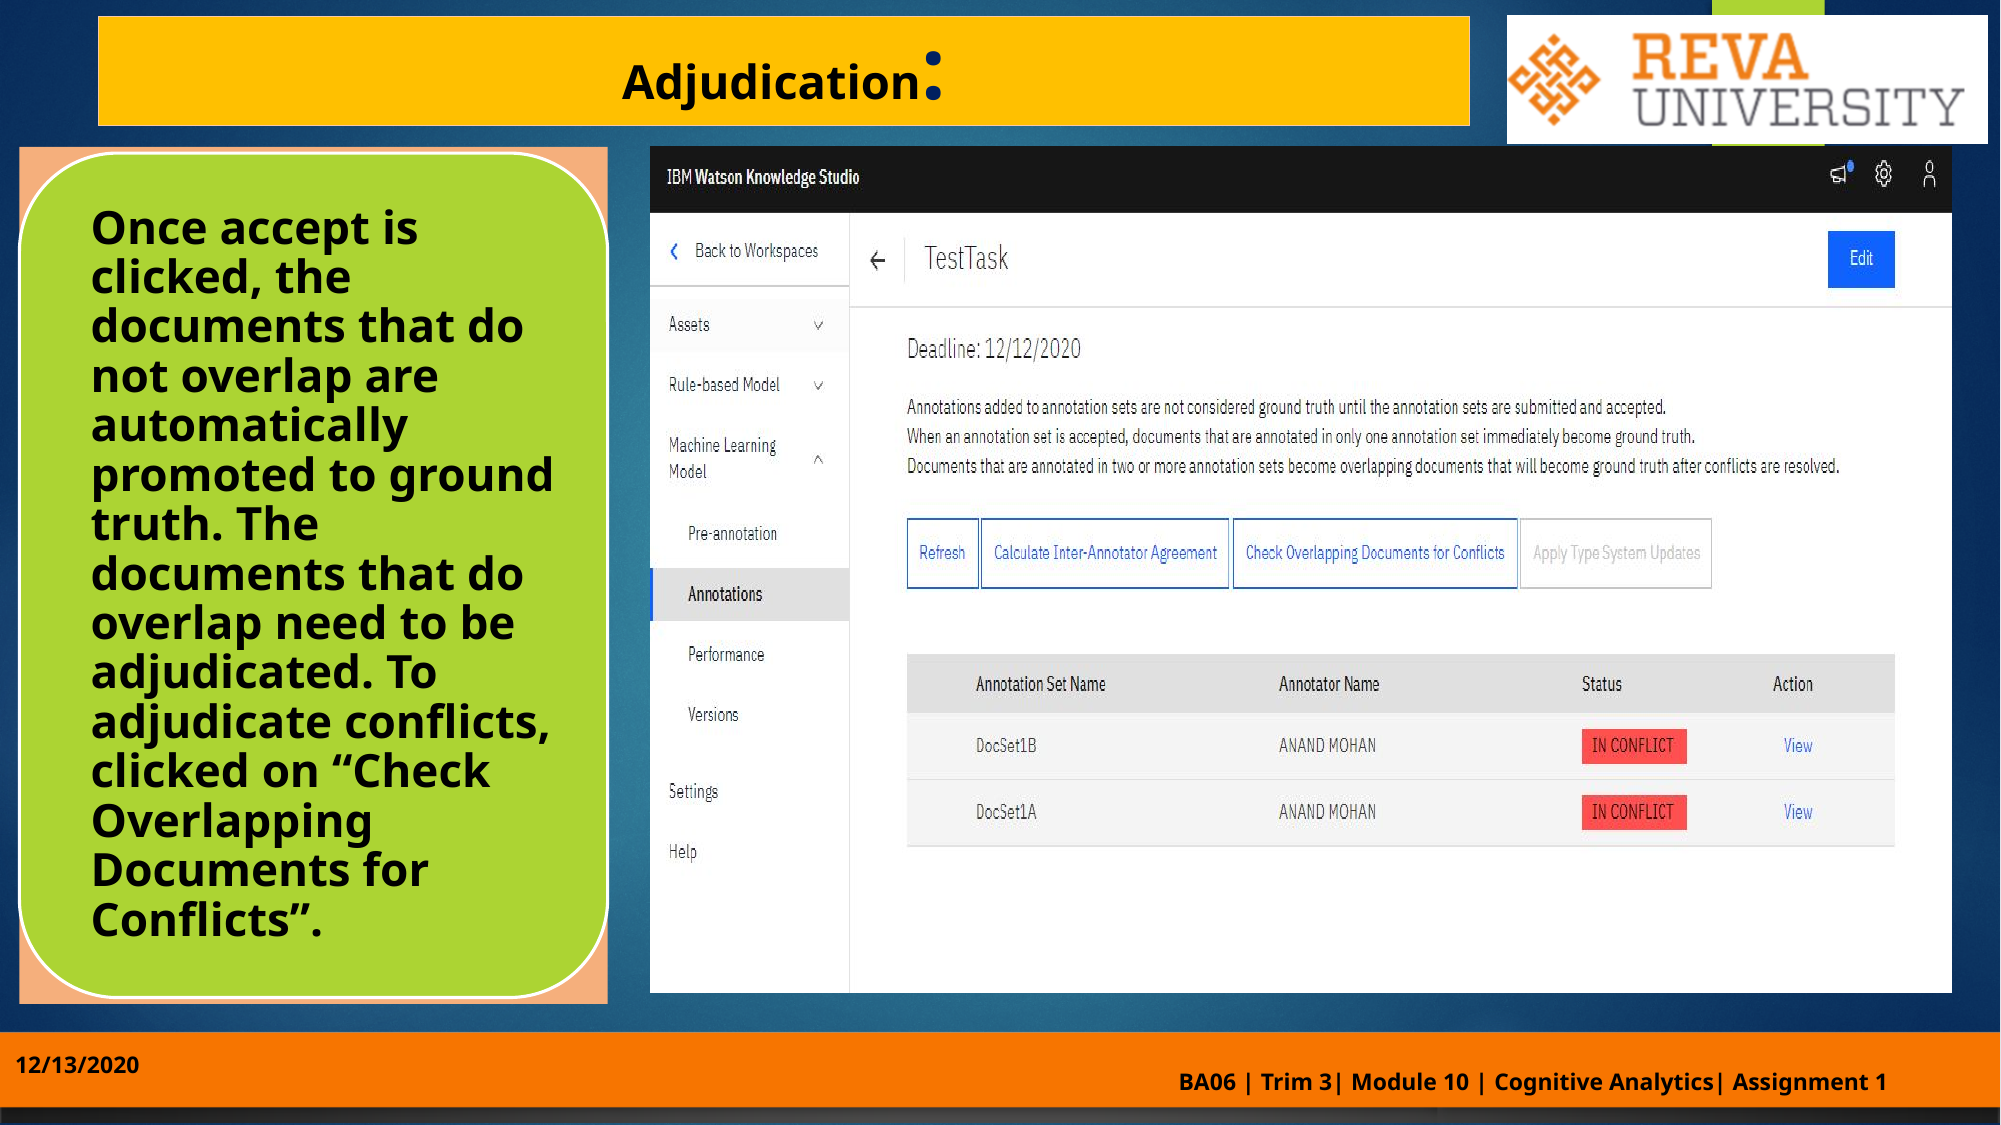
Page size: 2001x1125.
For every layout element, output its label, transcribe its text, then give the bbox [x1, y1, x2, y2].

text_box Adjudication: [98, 16, 1470, 126]
footer BA06 | Trim 3| Module 10 | Cognitive Analytics| Assignment 1 [1163, 1042, 1953, 1103]
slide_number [0, 1042, 588, 1103]
picture [0, 0, 2000, 1125]
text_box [19, 146, 608, 1005]
